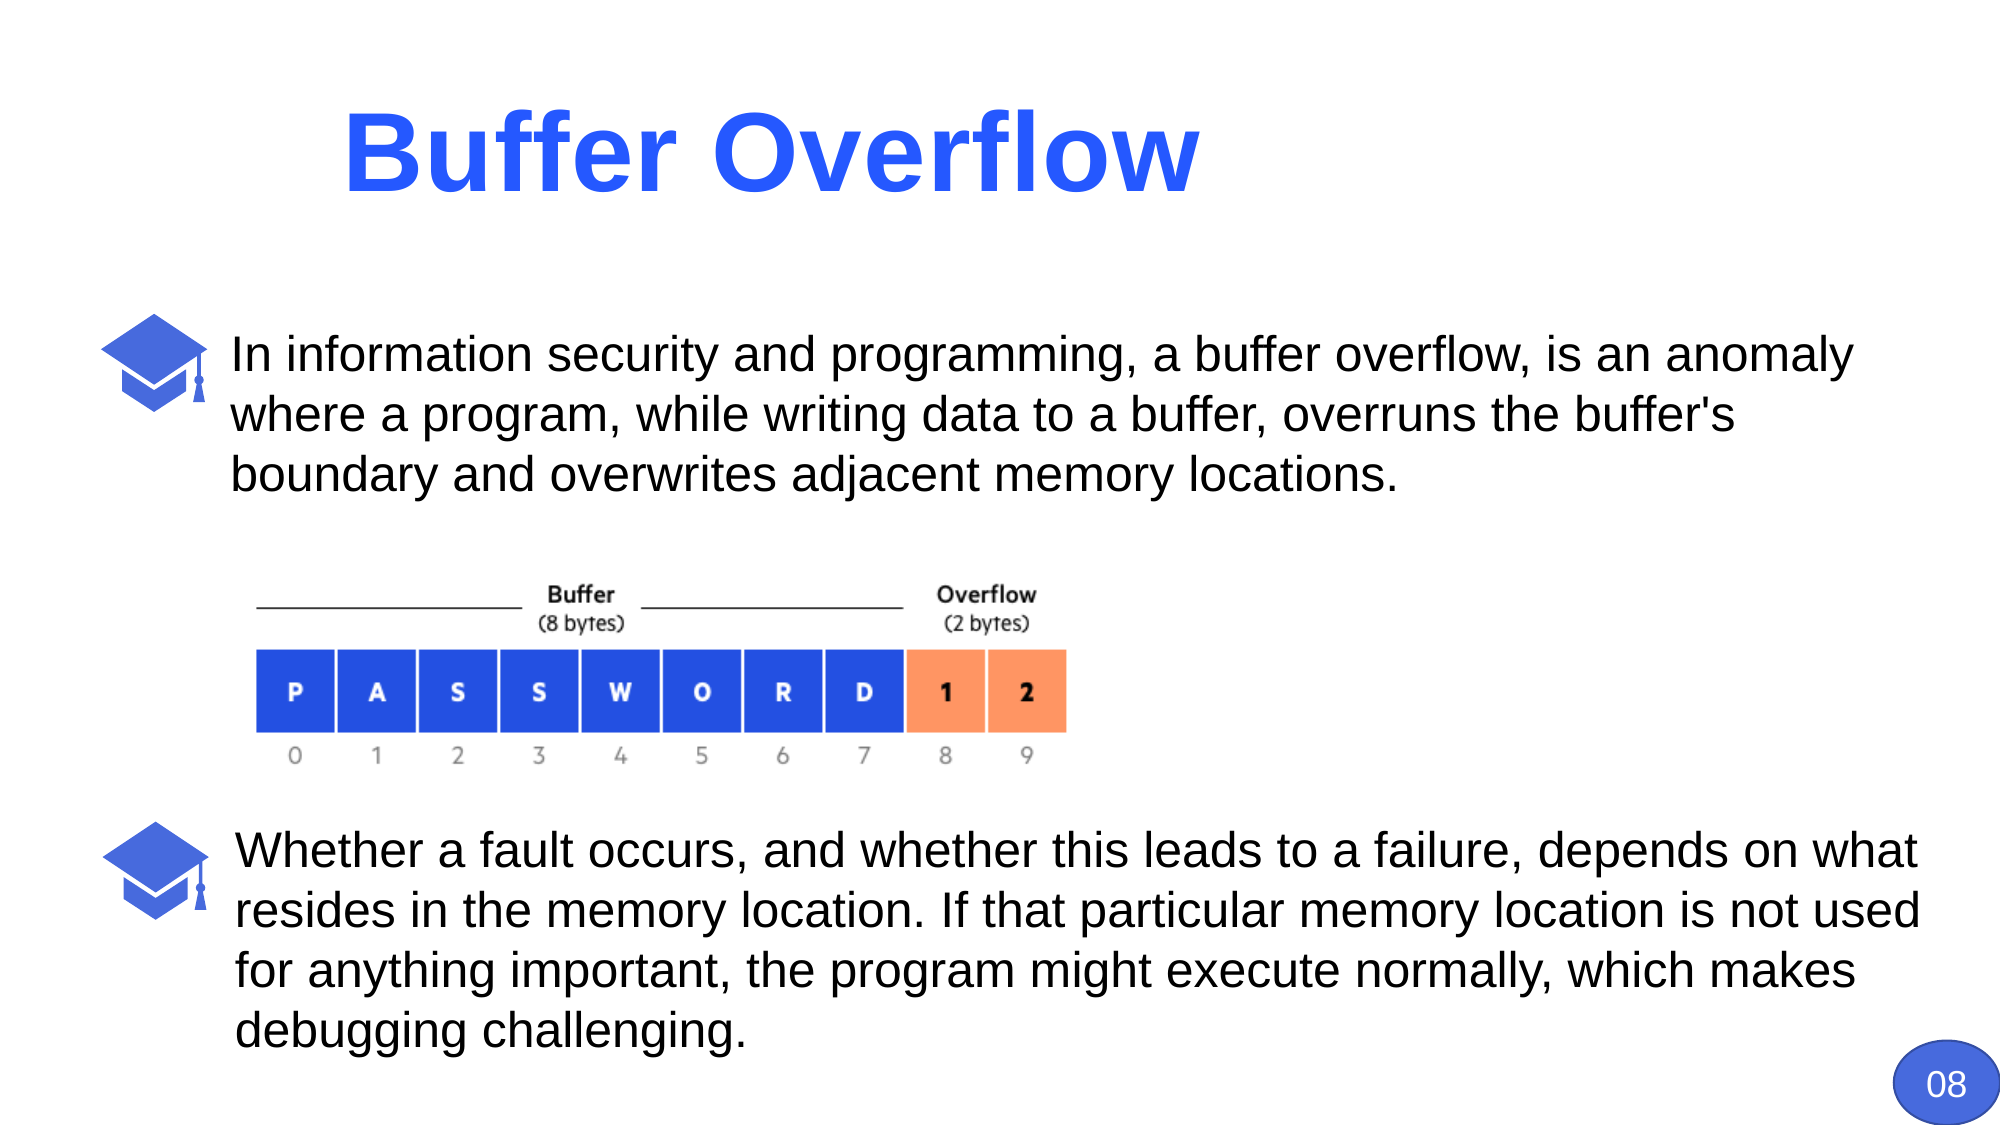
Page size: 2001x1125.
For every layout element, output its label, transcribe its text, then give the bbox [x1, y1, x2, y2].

text_box Whether a fault occurs, and whether this leads to a failure, depends on what resides in the memory location. If that particular memory location is not used for anything important, the program might execute normally, which makes debugging challenging. [220, 810, 1972, 1065]
text_box In information security and programming, a buffer overflow, is an anomaly where a program, while writing data to a buffer, overruns the buffer's boundary and overwrites adjacent memory locations. [215, 313, 1908, 509]
text_box 08 [1892, 1039, 2000, 1125]
text_box [99, 312, 210, 414]
text_box Buffer Overflow [327, 71, 1217, 222]
picture [216, 531, 1162, 823]
text_box [100, 820, 211, 922]
